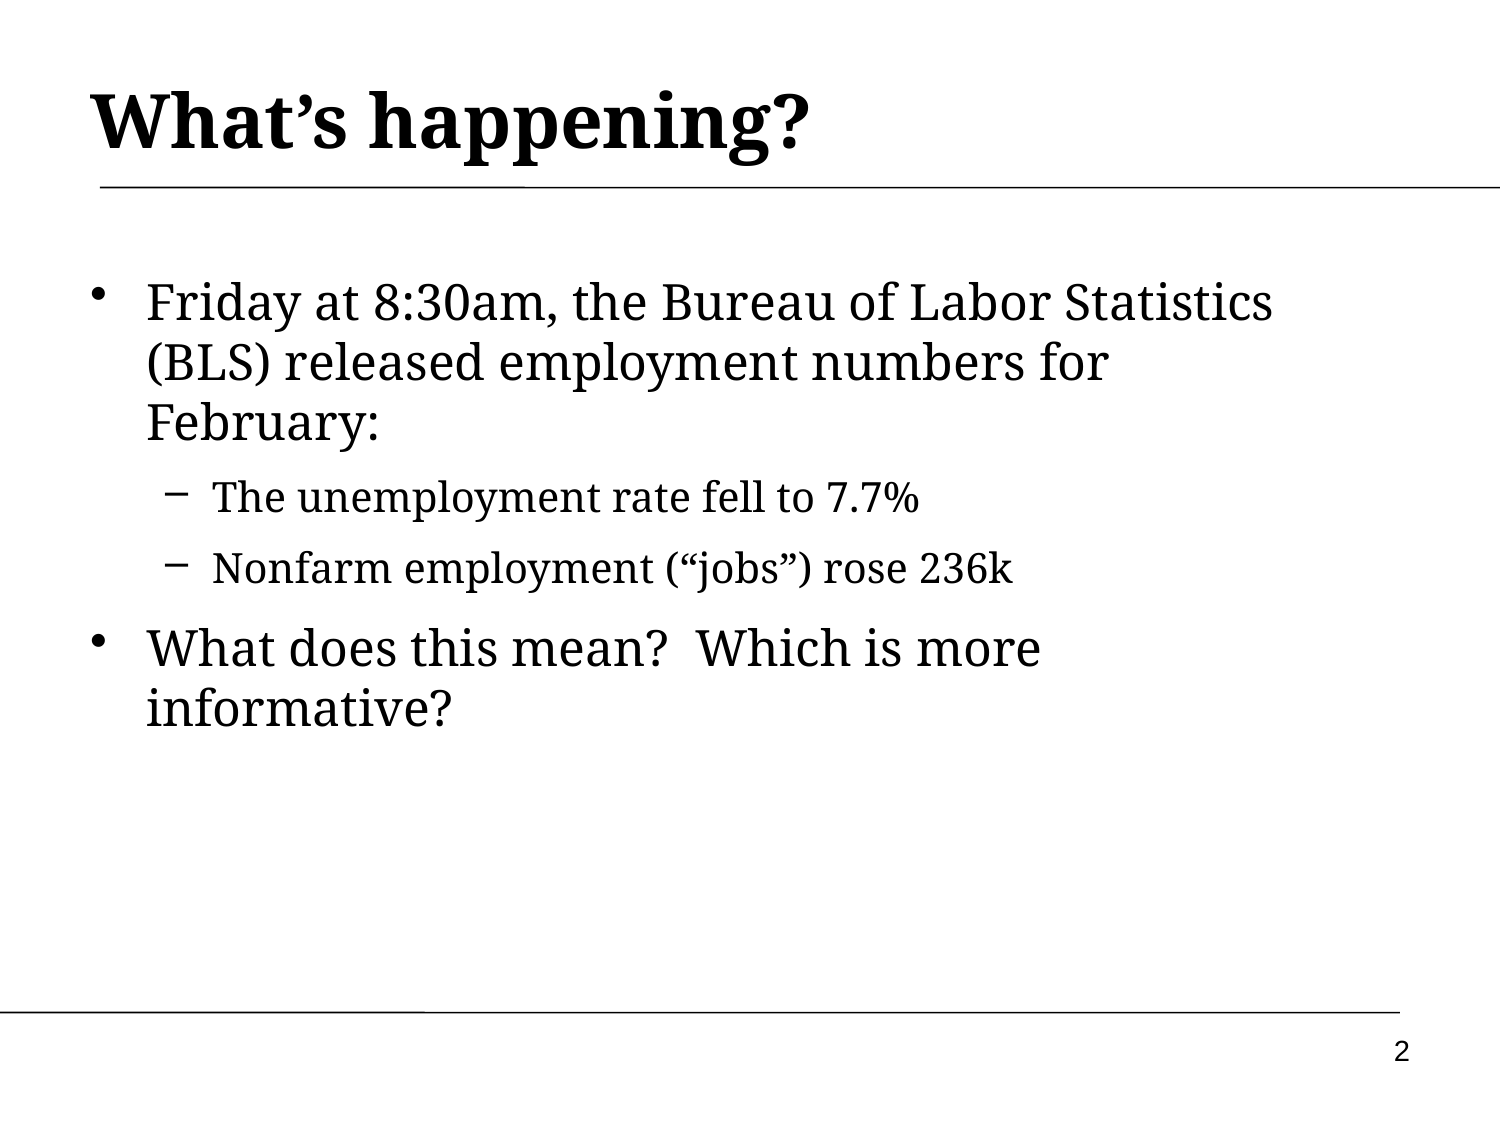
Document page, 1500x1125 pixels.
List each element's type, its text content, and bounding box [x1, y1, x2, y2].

list Friday at 8:30am, the Bureau of Labor Statistics (BLS) released employment numbers for February: The unemployment rate fell to 7.7% Nonfarm employment (“jobs”) rose 236k What does this mean? Which is more informative? [74, 262, 1363, 1006]
title What’s happening? [74, 49, 1426, 188]
slide_number 2 [1074, 1024, 1426, 1103]
